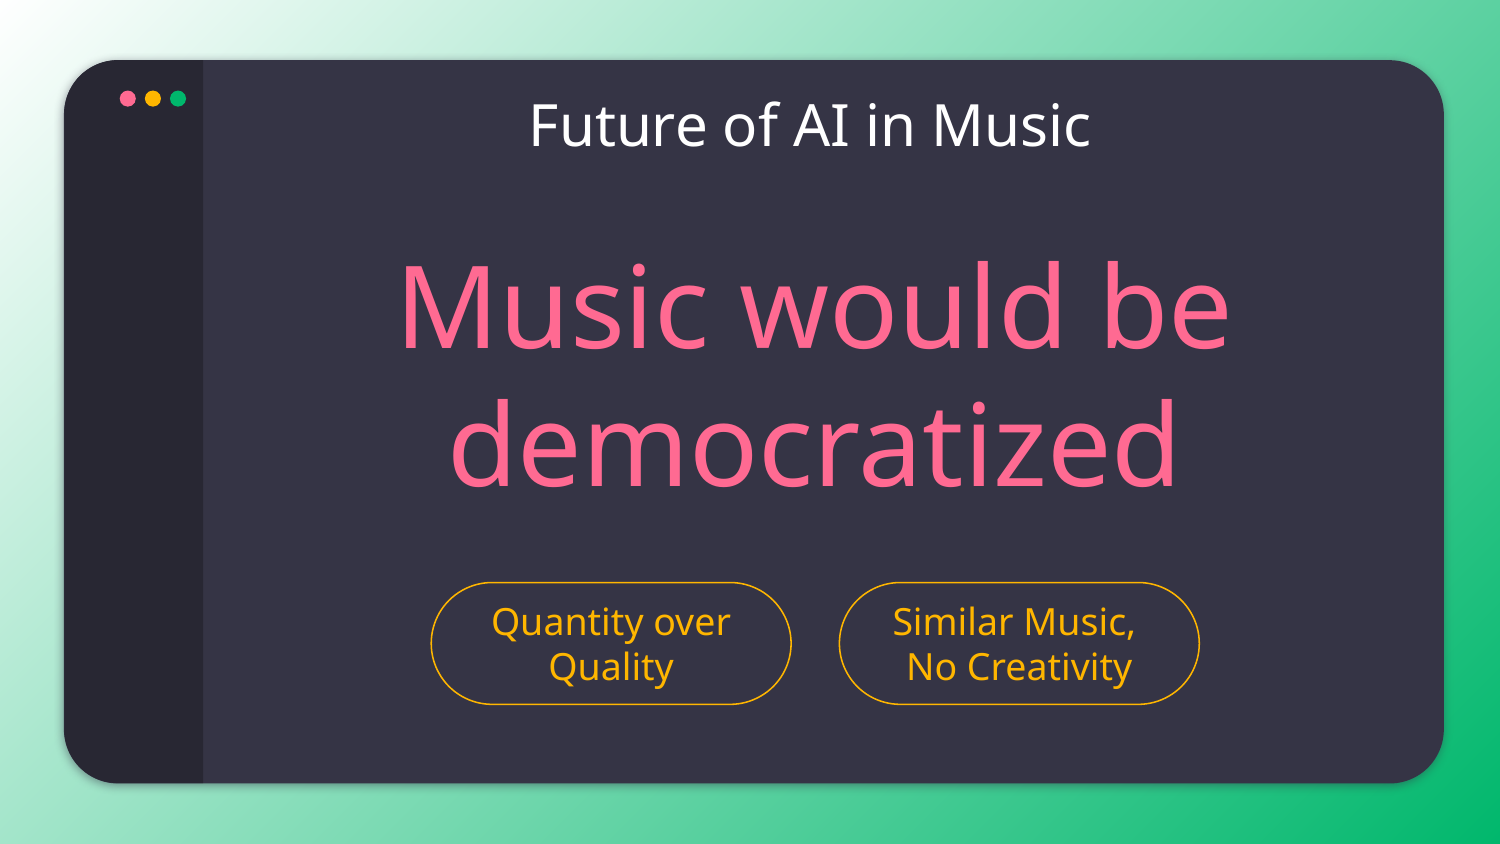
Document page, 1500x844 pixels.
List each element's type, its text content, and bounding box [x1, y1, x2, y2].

text_box [169, 90, 187, 107]
title Music would be democratized [345, 240, 1285, 510]
text_box Quantity over Quality [431, 582, 792, 705]
title Future of AI in Music [283, 88, 1338, 167]
text_box [119, 90, 136, 107]
text_box [144, 90, 161, 107]
text_box Similar Music, No Creativity [839, 582, 1200, 705]
